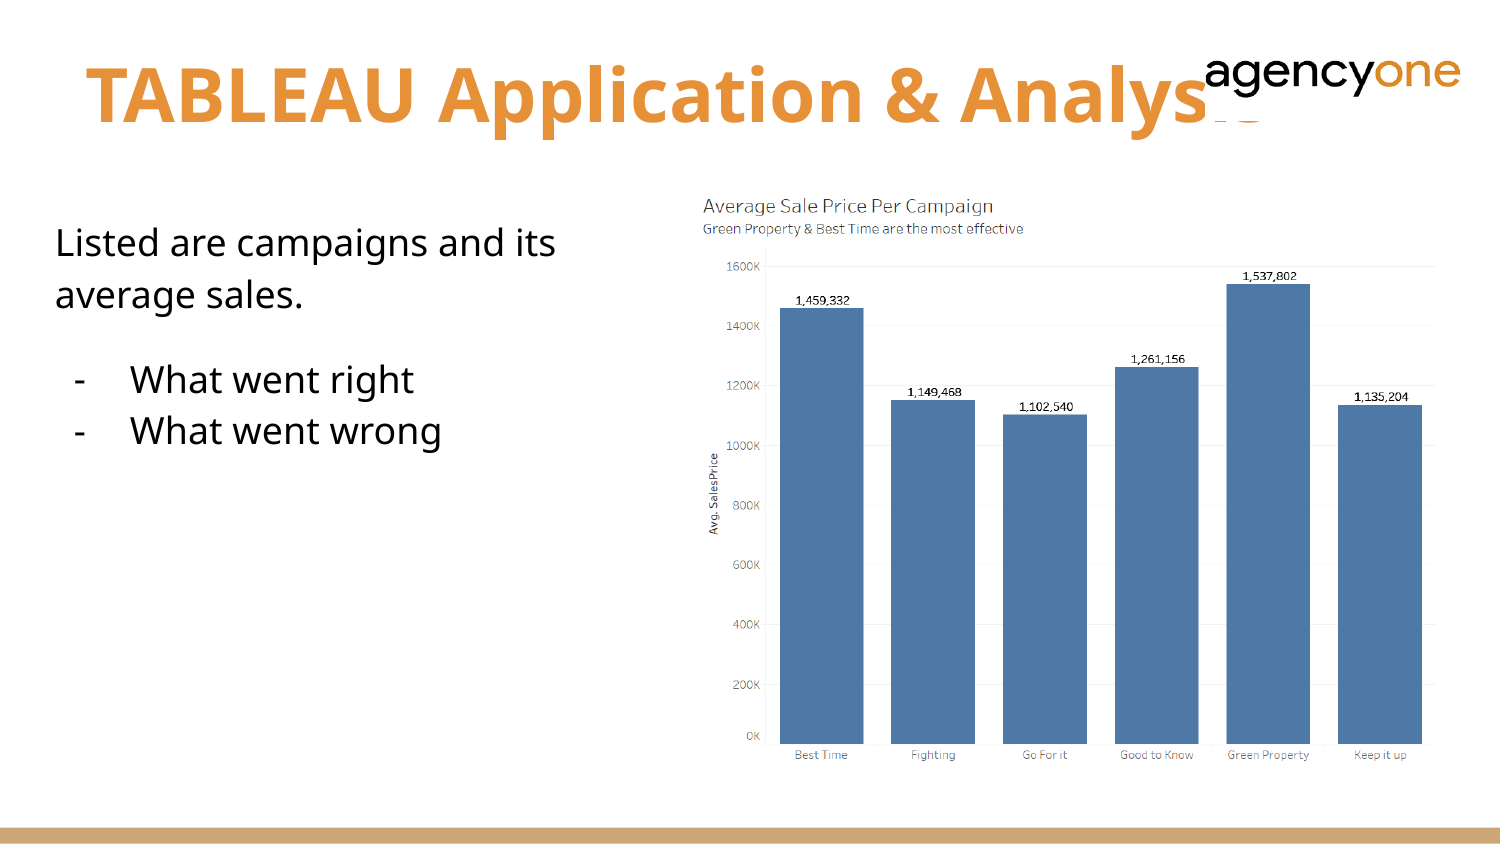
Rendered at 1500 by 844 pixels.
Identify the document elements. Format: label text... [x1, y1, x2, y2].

picture [700, 187, 1436, 776]
title TABLEAU Application & Analysis [70, 121, 1468, 258]
picture [1205, 26, 1461, 122]
list Listed are campaigns and its average sales. What went right What went wrong [40, 197, 682, 748]
